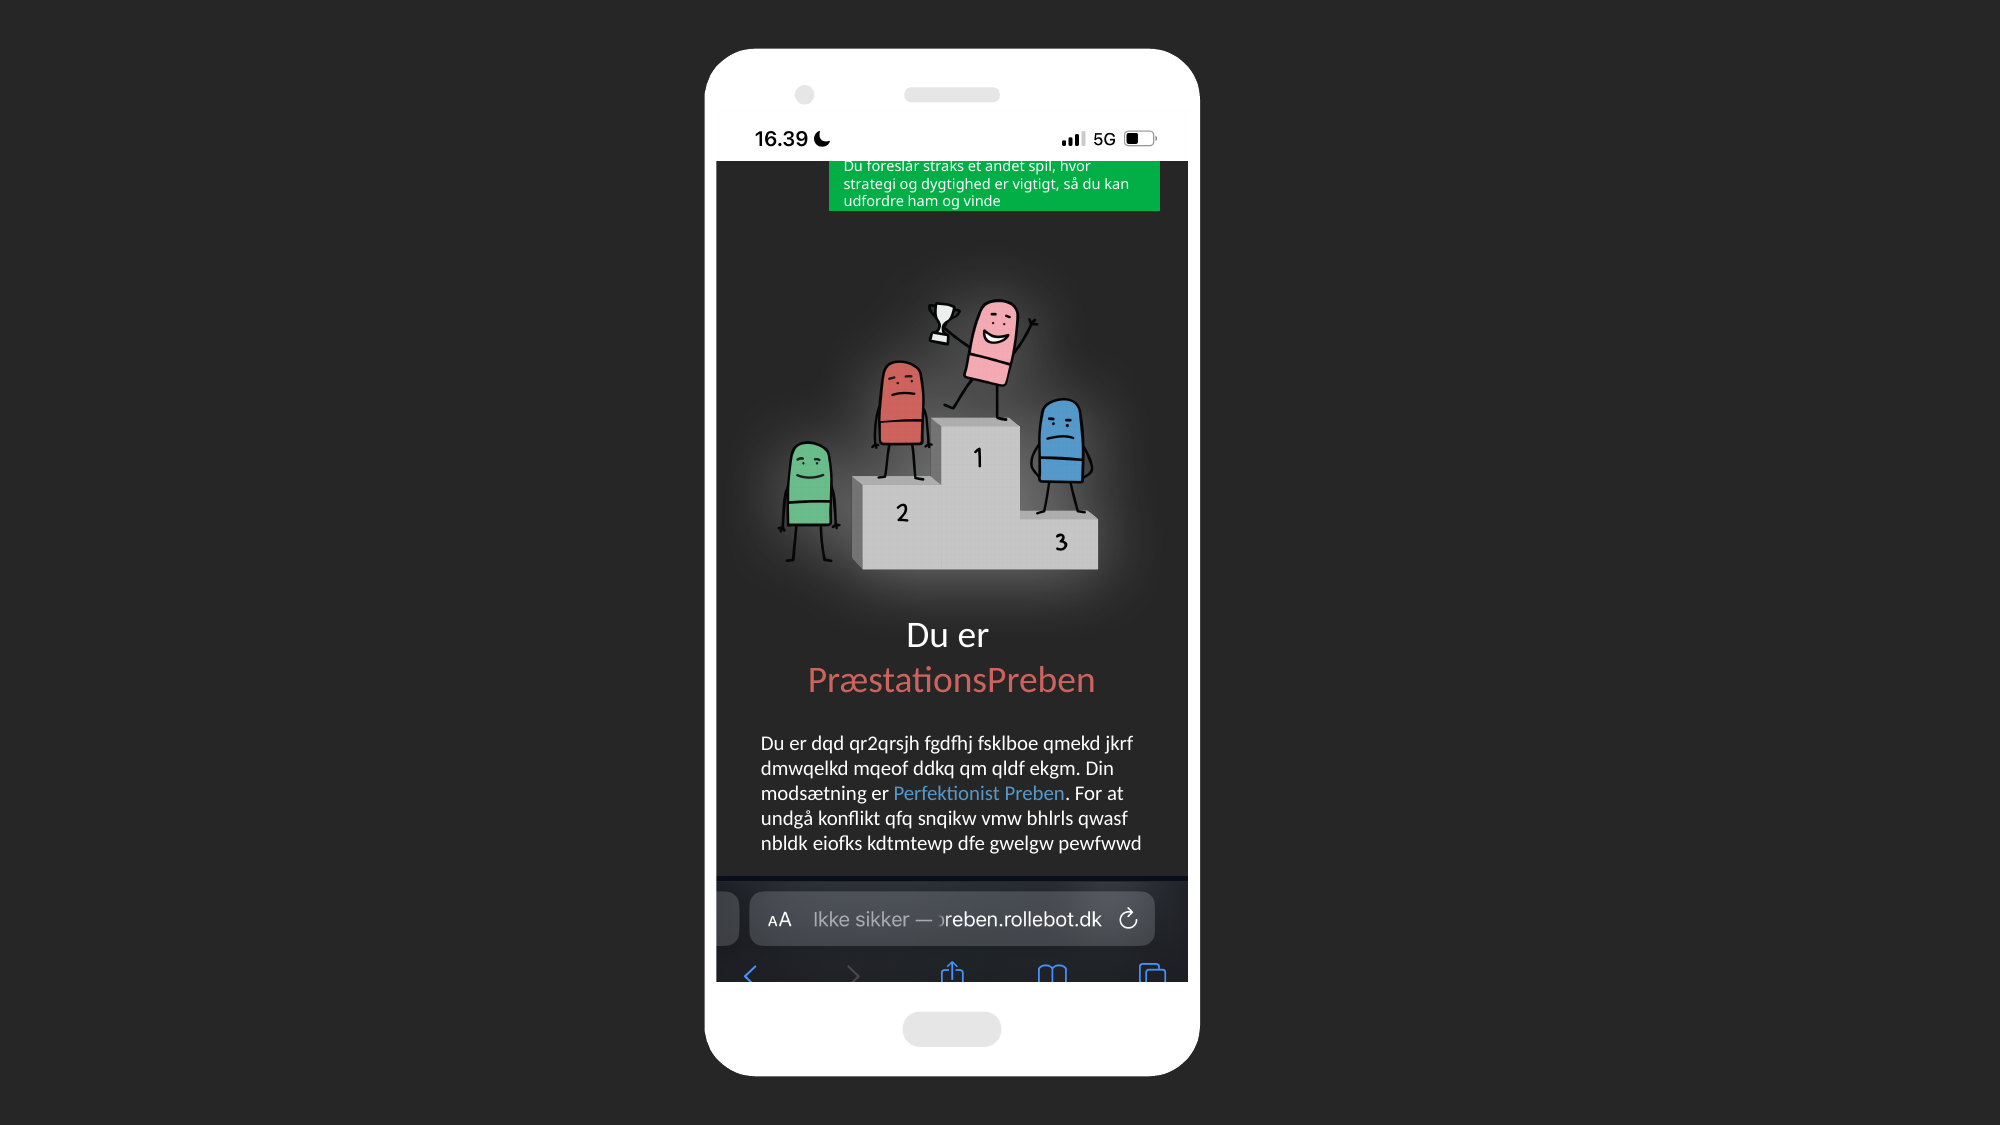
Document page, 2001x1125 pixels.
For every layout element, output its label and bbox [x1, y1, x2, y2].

text_box [704, 48, 1200, 1077]
picture [777, 299, 1099, 570]
picture [715, 107, 1189, 161]
